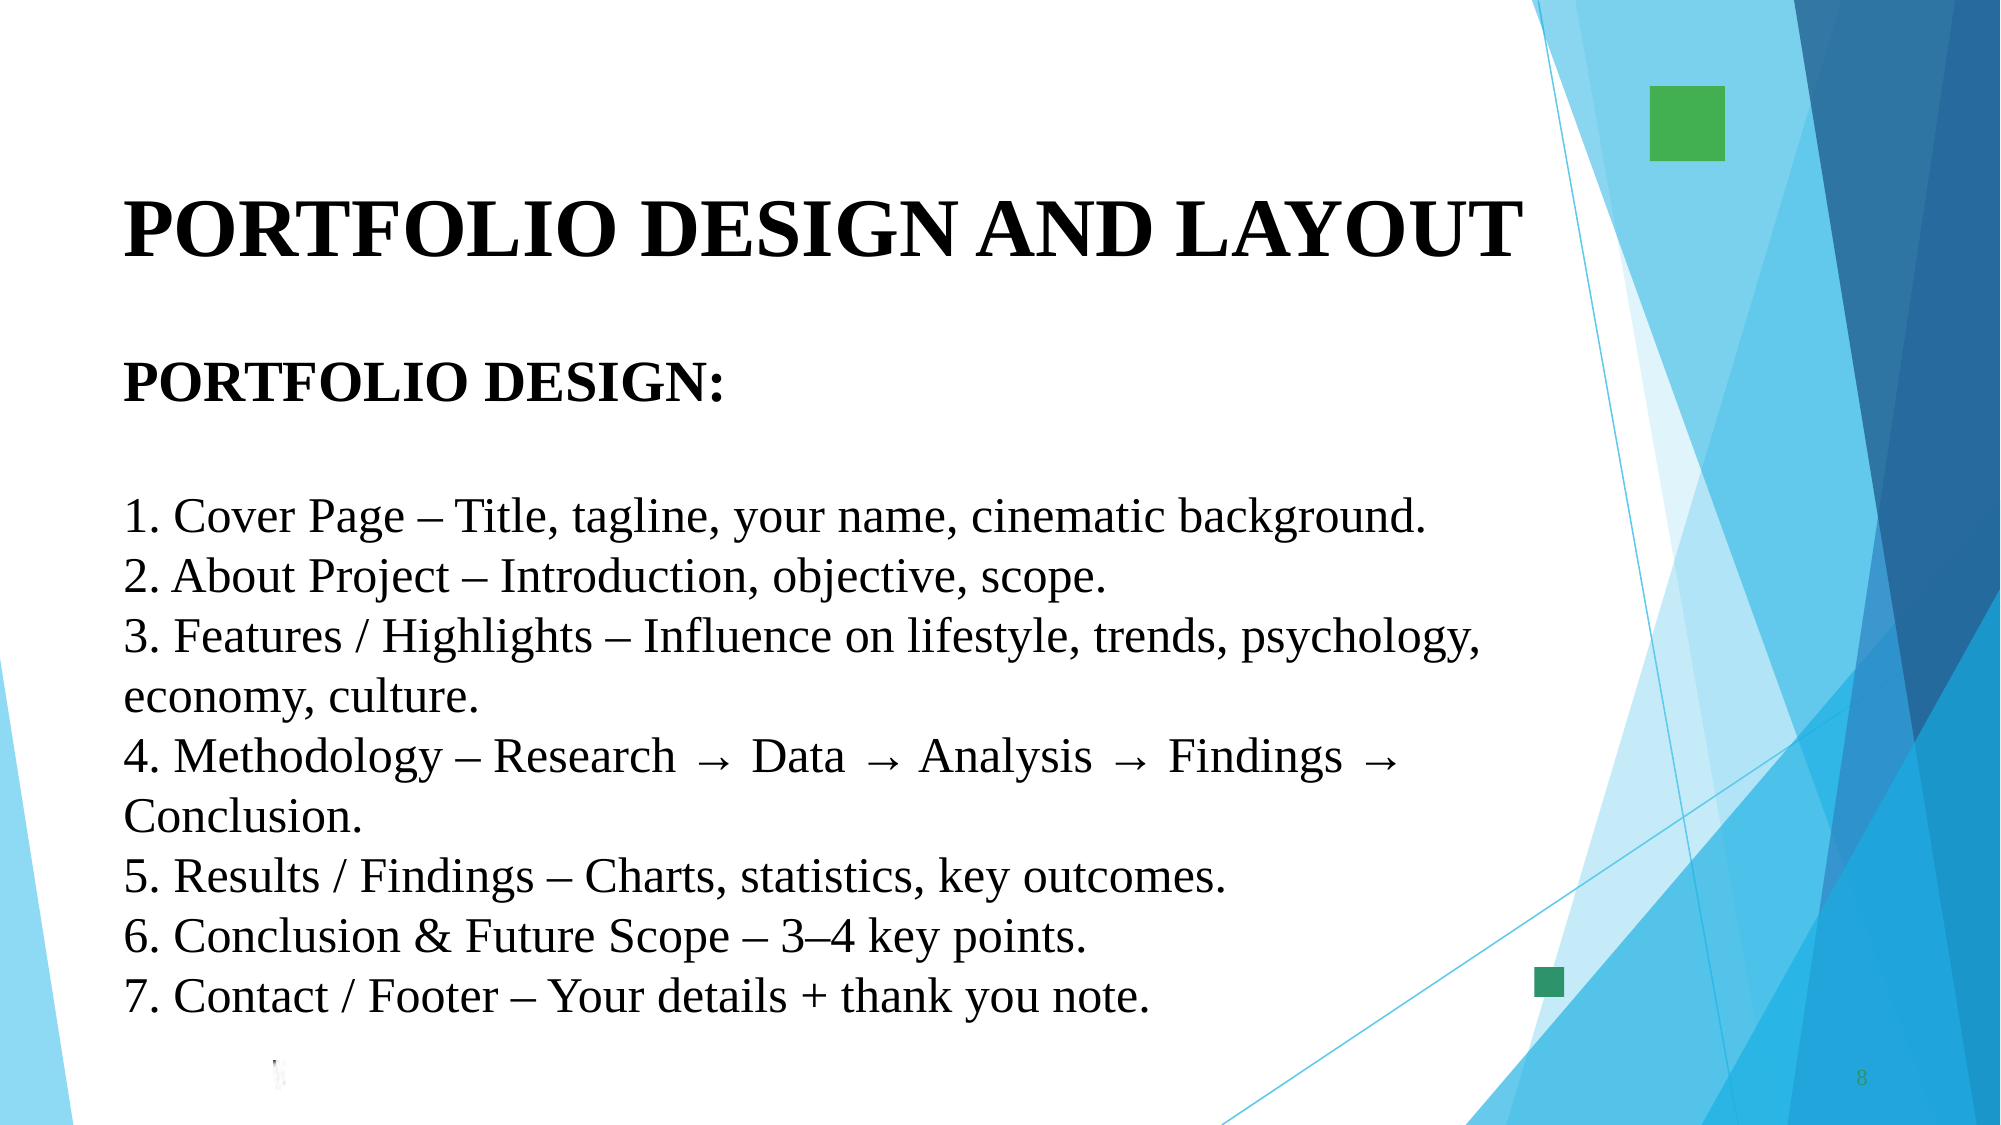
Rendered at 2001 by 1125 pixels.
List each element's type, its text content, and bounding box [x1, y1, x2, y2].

text_box 8 [1849, 1061, 1888, 1091]
text_box PORTFOLIO DESIGN AND LAYOUT PORTFOLIO DESIGN: 1. Cover Page – Title, tagline, your name, cinematic background. 2. About Project – Introduction, objective, scope. 3. Features / Highlights – Influence on lifestyle, trends, psychology, economy, culture. 4. Methodology – Research → Data → Analysis → Findings → Conclusion. 5. Results / Findings – Charts, statistics, key outcomes. 6. Conclusion & Future Scope – 3–4 key points. 7. Contact / Footer – Your details + thank you note. [121, 170, 1564, 1023]
picture [273, 1060, 287, 1091]
text_box [1649, 86, 1725, 162]
